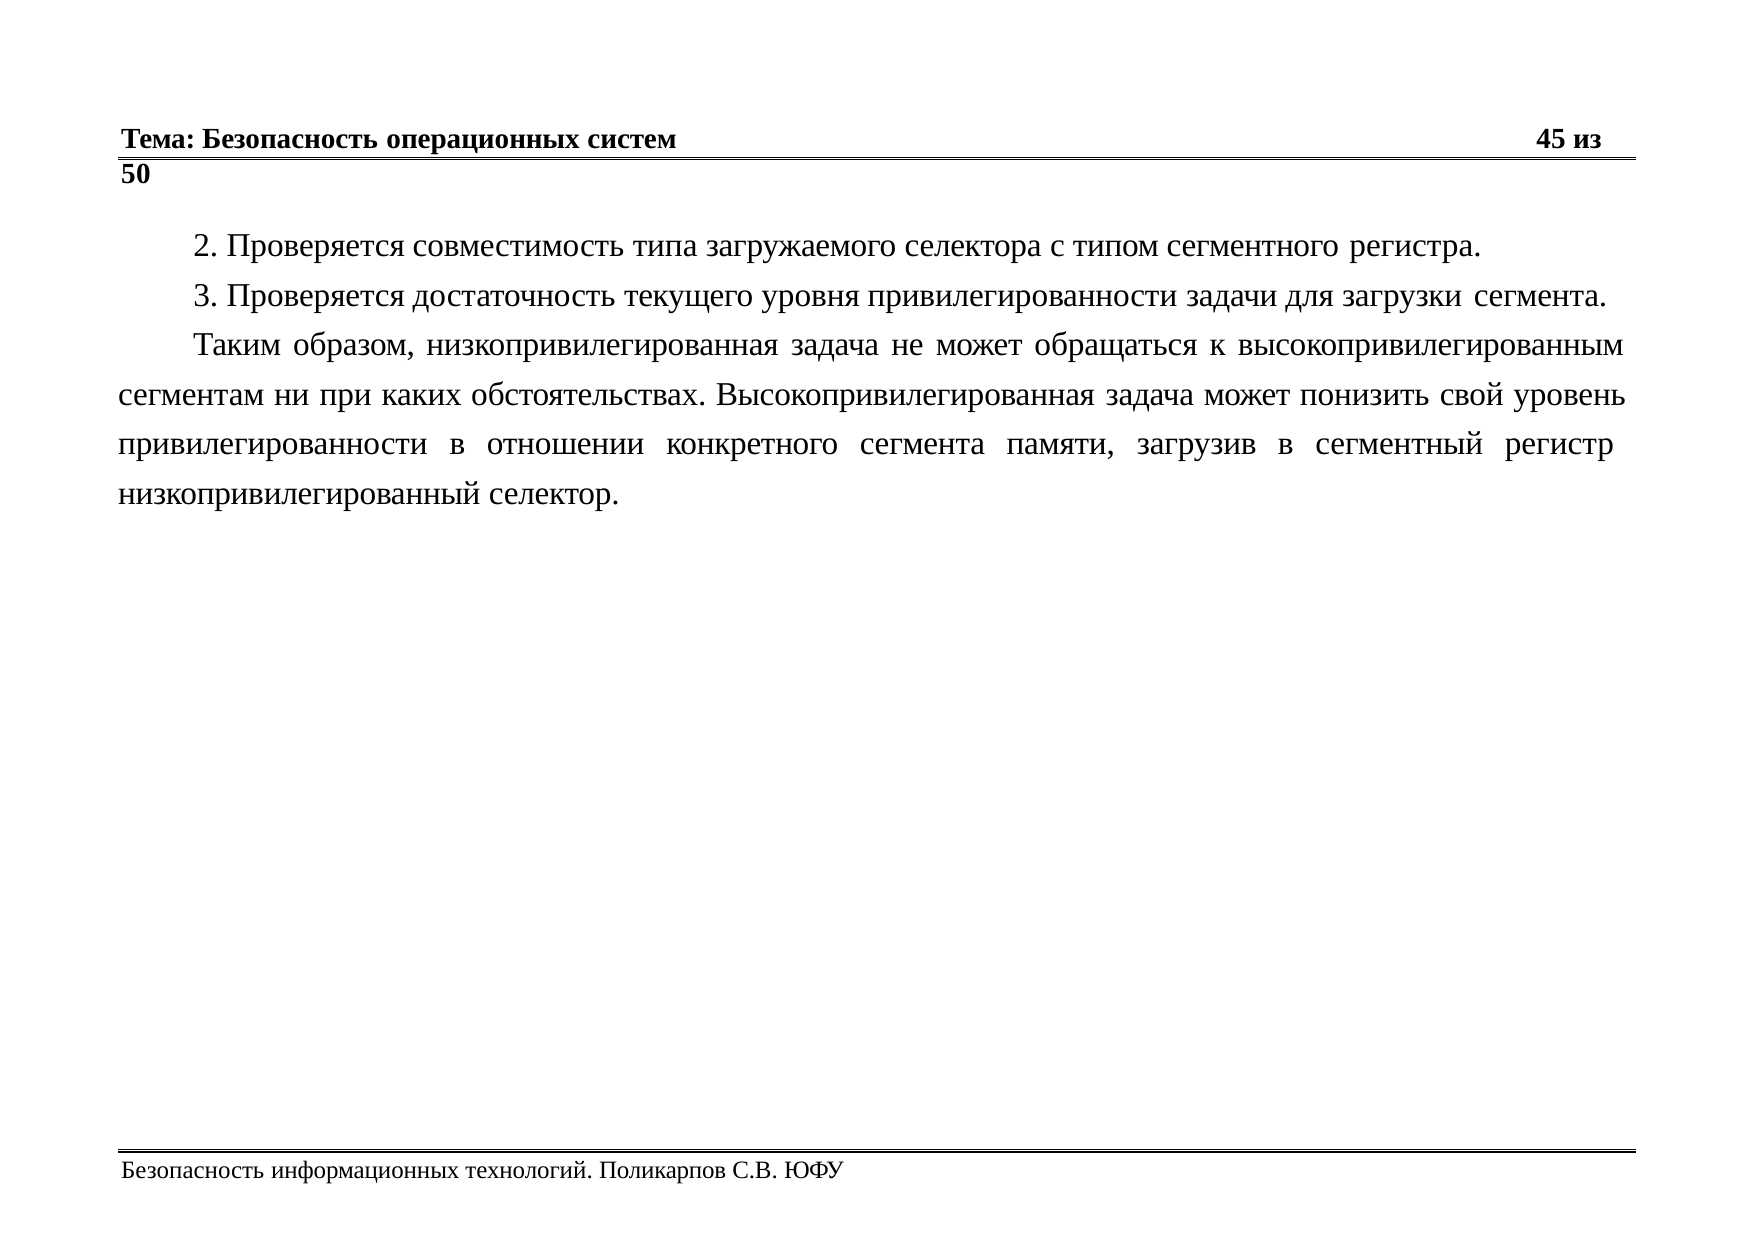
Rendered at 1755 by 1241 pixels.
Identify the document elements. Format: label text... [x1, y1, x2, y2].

text_box Тема: Безопасность операционных систем 45 из 50 Проверяется совместимость типа загружаемого селектора с типом сегментного регистра. Проверяется достаточность текущего уровня привилегированности задачи для загрузки сегмента. Таким образом, низкопривилегированная задача не может обращаться к высокопривилегированным сегментам ни при каких обстоятельствах. Высокопривилегированная задача может понизить свой уровень привилегированности в отношении конкретного сегмента памяти, загрузив в сегментный регистр низкопривилегированный селектор. [116, 117, 1637, 511]
footer Безопасность информационных технологий. Поликарпов С.В. ЮФУ [119, 1154, 852, 1241]
